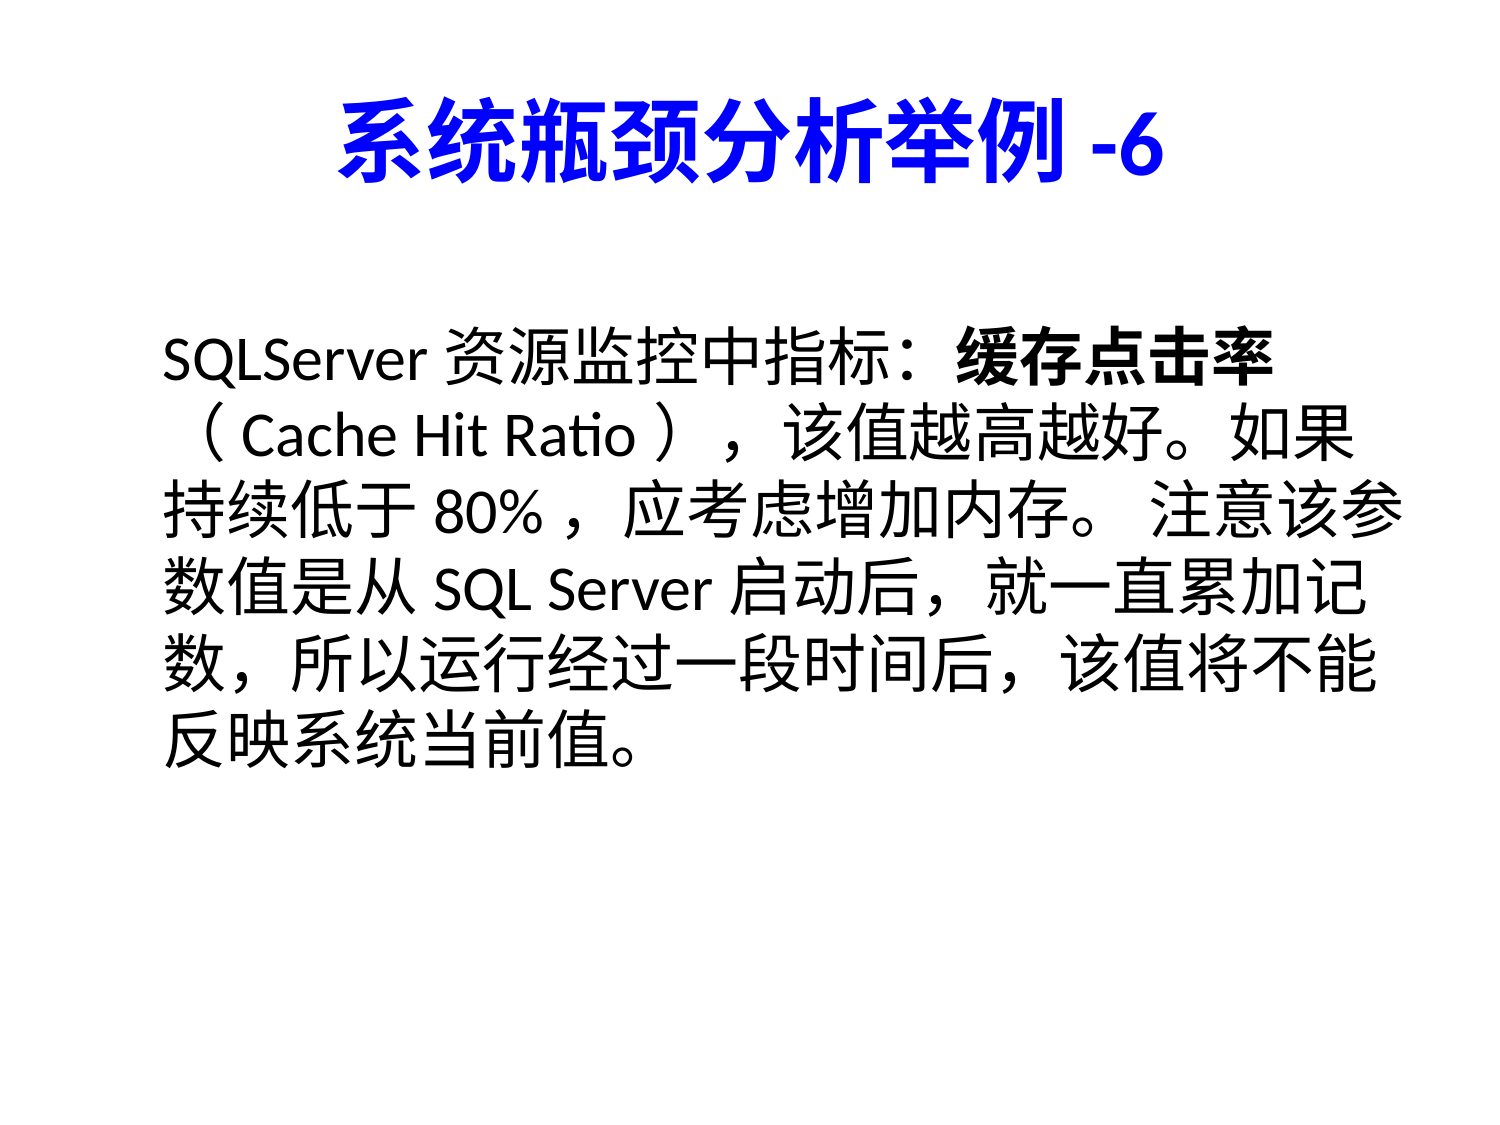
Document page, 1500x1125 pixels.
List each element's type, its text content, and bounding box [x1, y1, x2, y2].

list SQLServer资源监控中指标：缓存点击率（Cache Hit Ratio），该值越高越好。如果持续低于80%，应考虑增加内存。 注意该参数值是从SQL Server启动后，就一直累加记数，所以运行经过一段时间后，该值将不能反映系统当前值。 [147, 308, 1423, 786]
title 系统瓶颈分析举例-6 [75, 45, 1425, 233]
